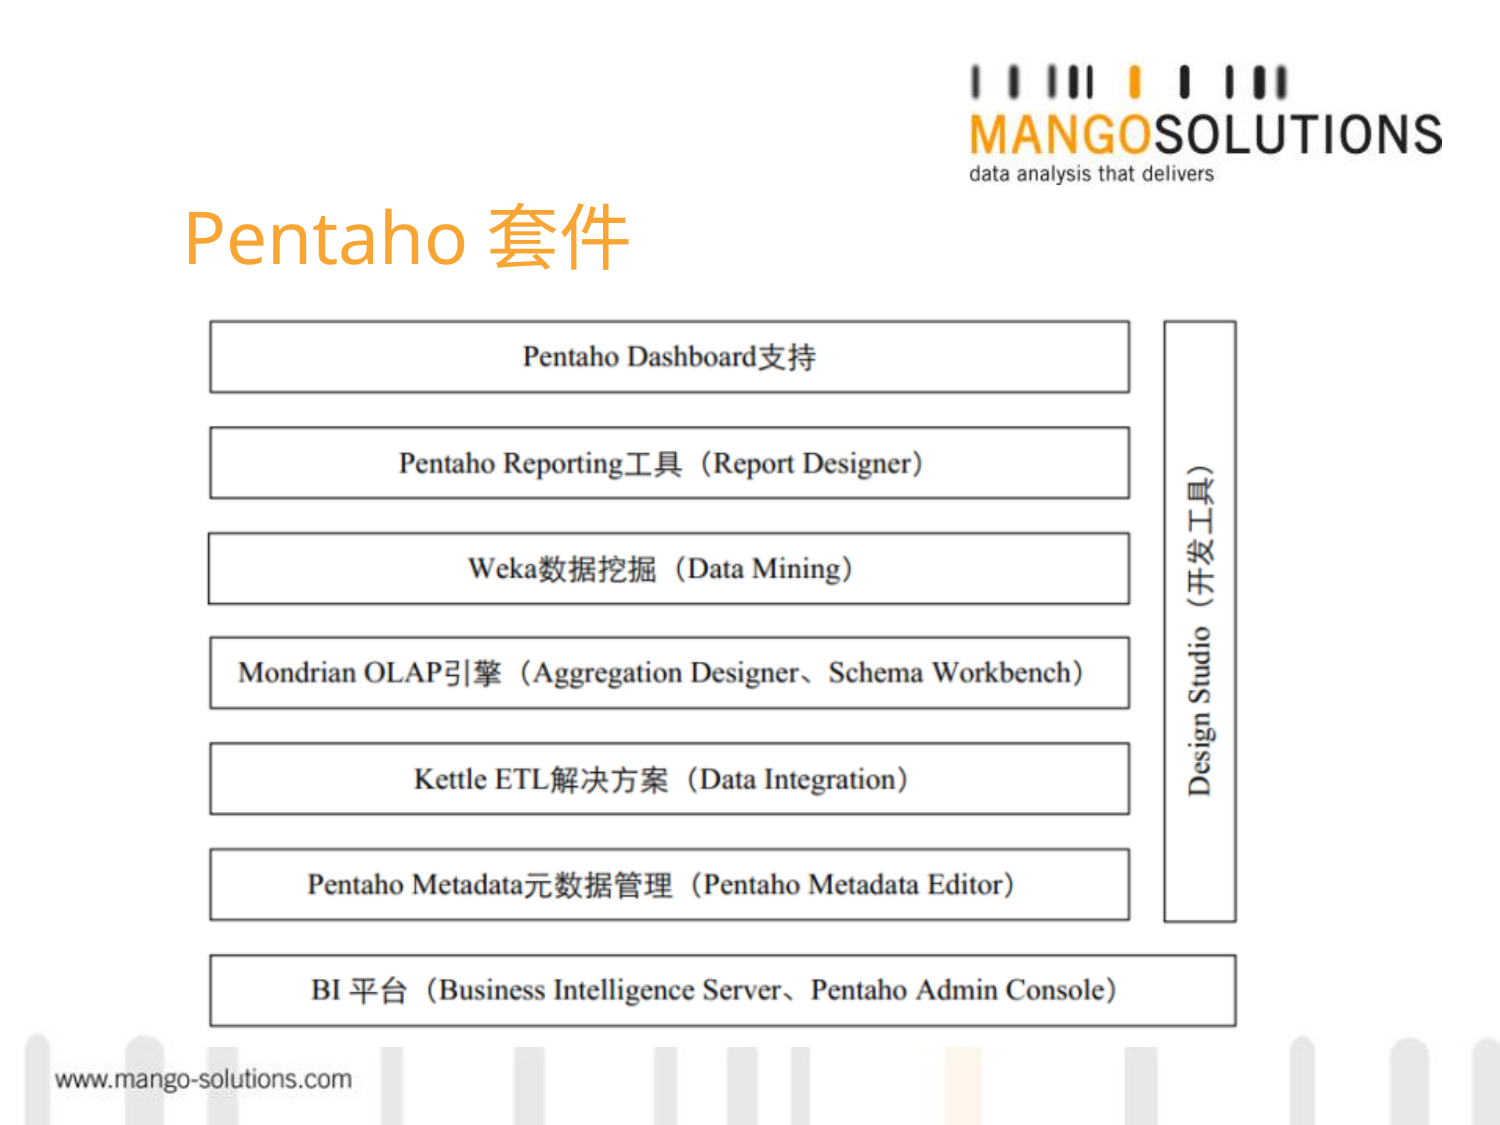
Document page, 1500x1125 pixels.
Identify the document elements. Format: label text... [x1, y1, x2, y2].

picture [969, 61, 1442, 185]
picture [0, 303, 1500, 1125]
title Pentaho套件 [182, 196, 1443, 372]
